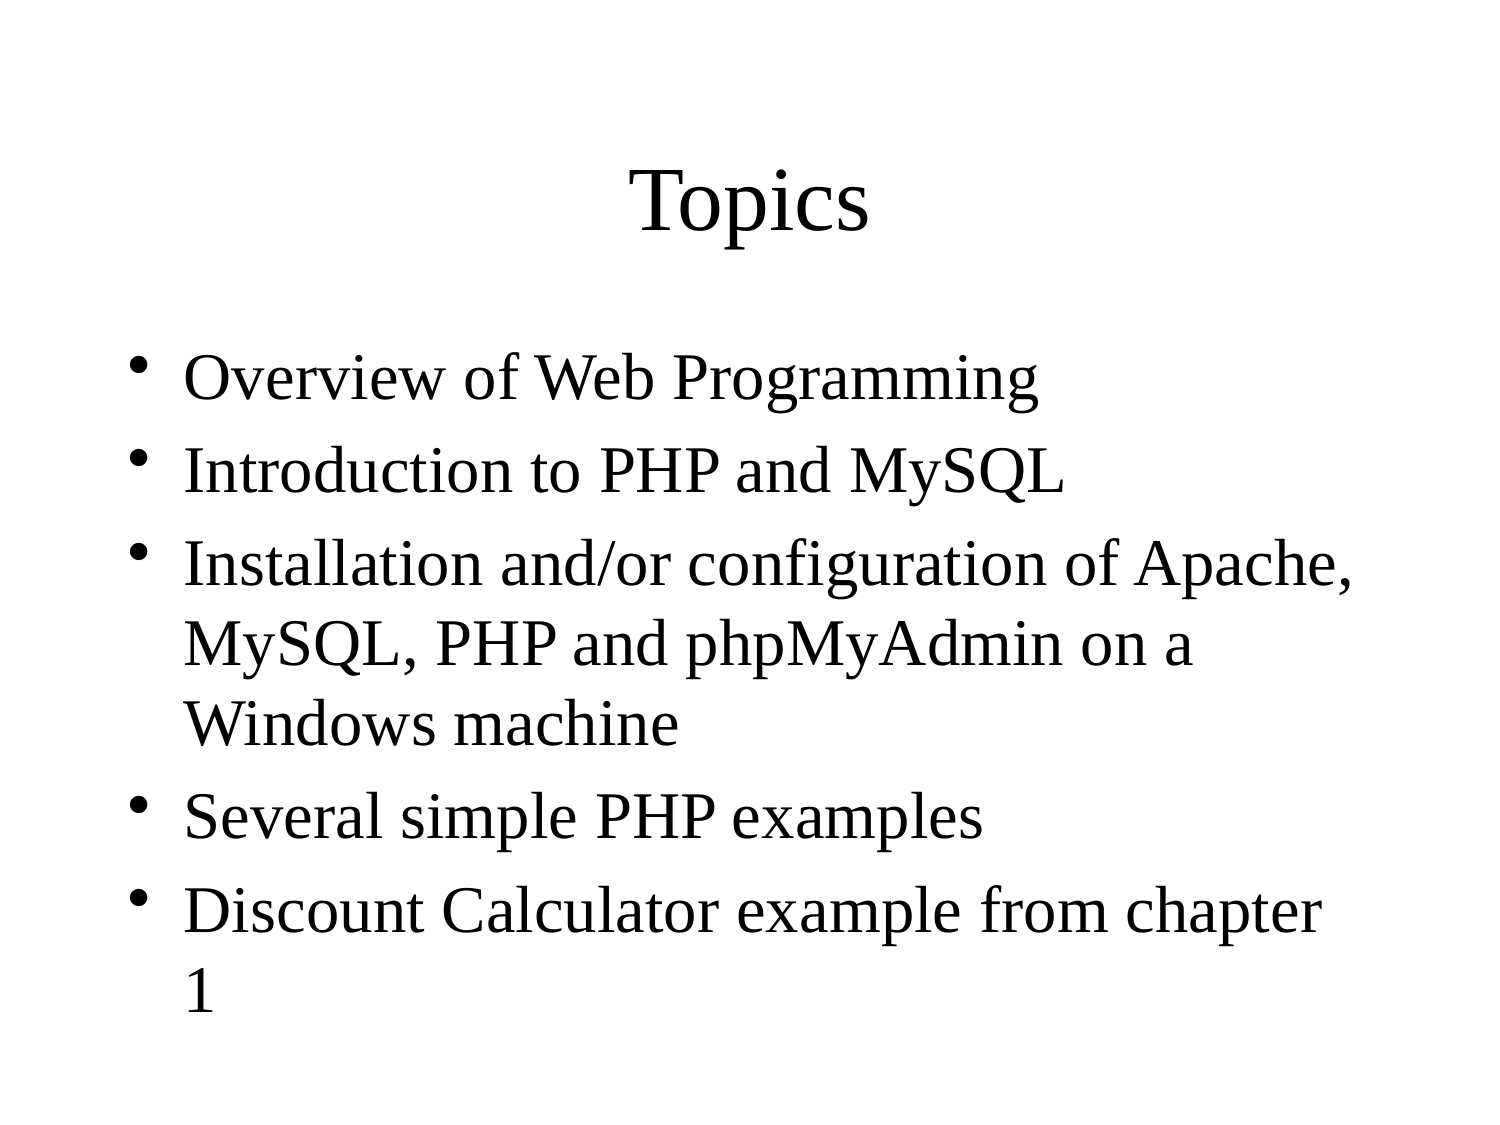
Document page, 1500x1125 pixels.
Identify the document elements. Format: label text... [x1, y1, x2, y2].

list Overview of Web Programming Introduction to PHP and MySQL Installation and/or configuration of Apache, MySQL, PHP and phpMyAdmin on a Windows machine Several simple PHP examples Discount Calculator example from chapter 1 [112, 324, 1388, 1000]
title Topics [112, 99, 1388, 288]
